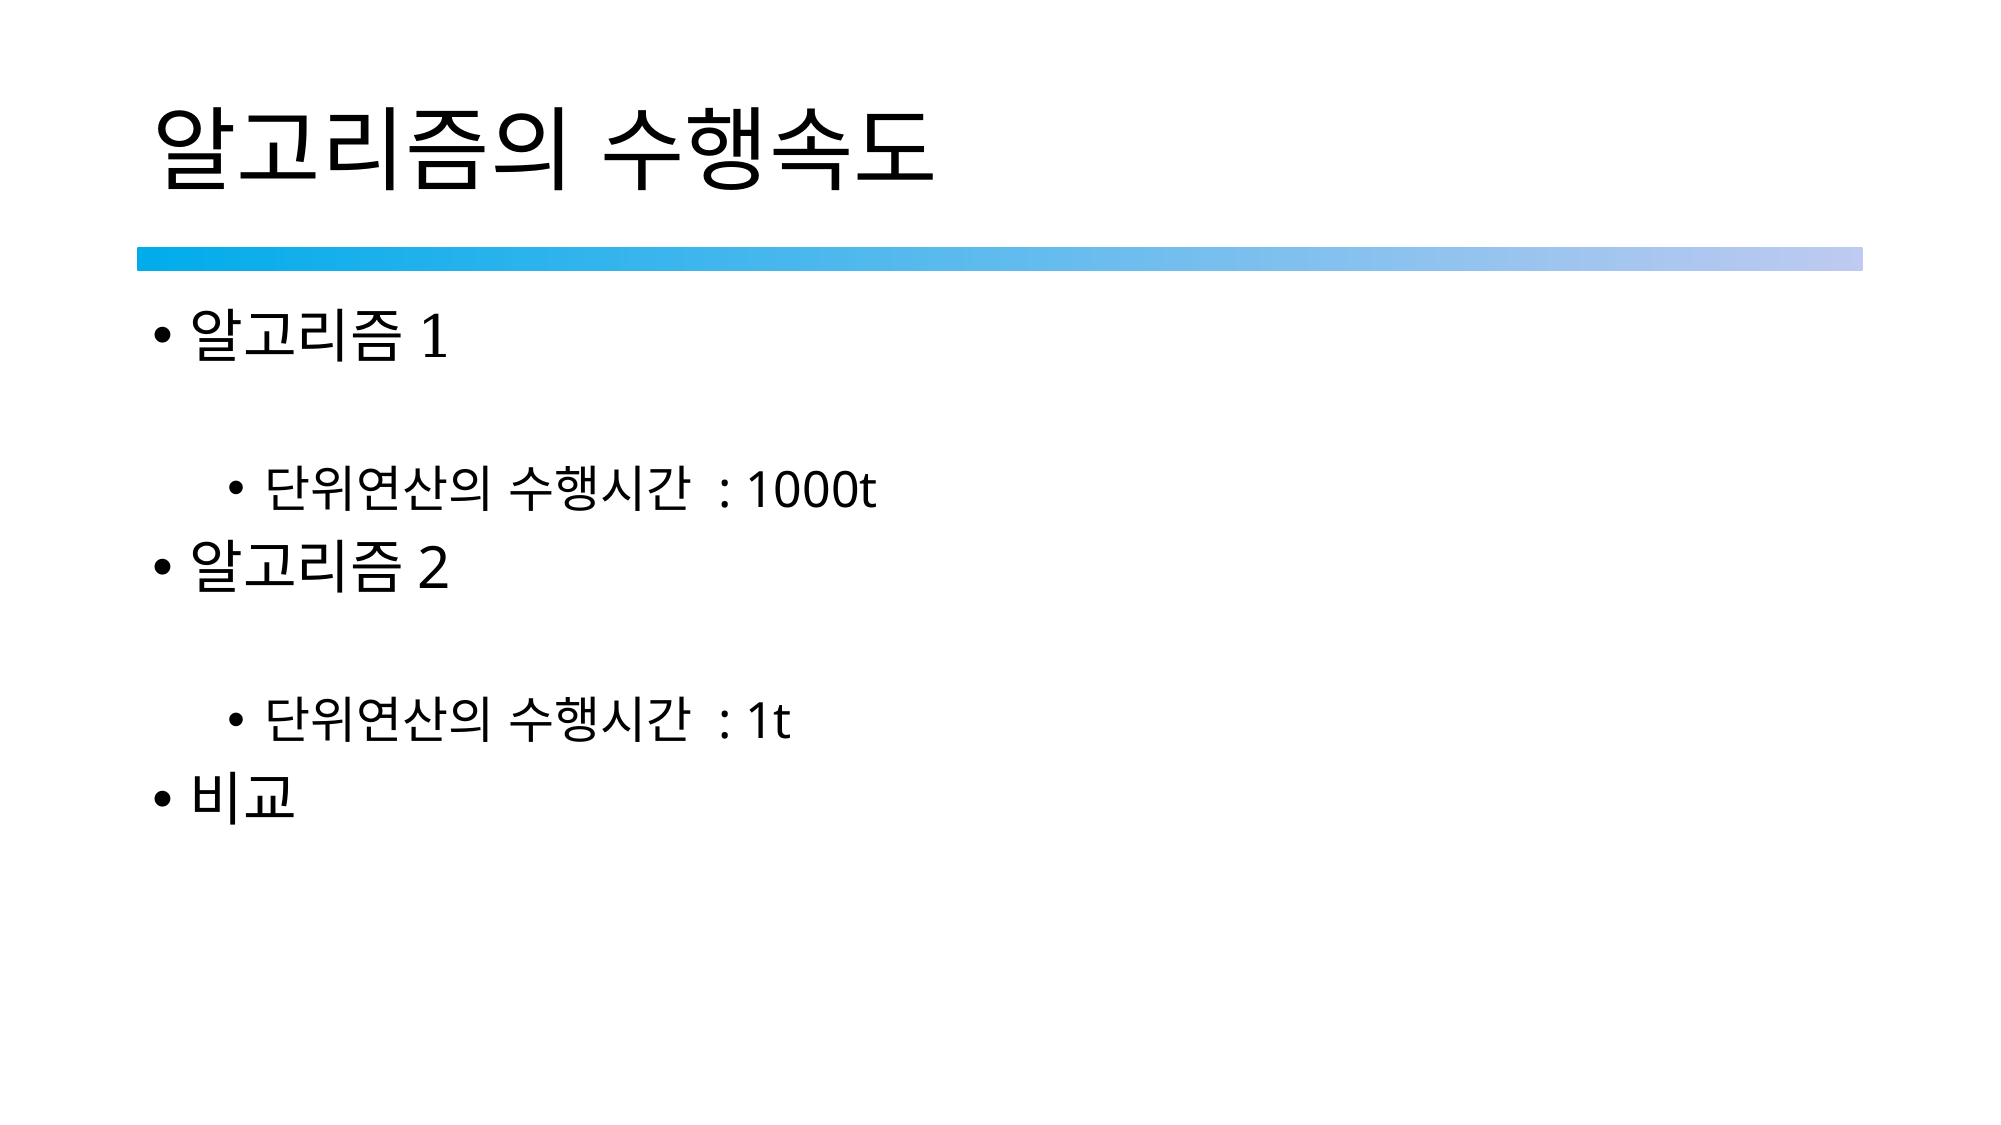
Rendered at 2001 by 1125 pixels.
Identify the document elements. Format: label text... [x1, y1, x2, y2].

title 알고리즘의 수행속도 [137, 59, 1863, 248]
